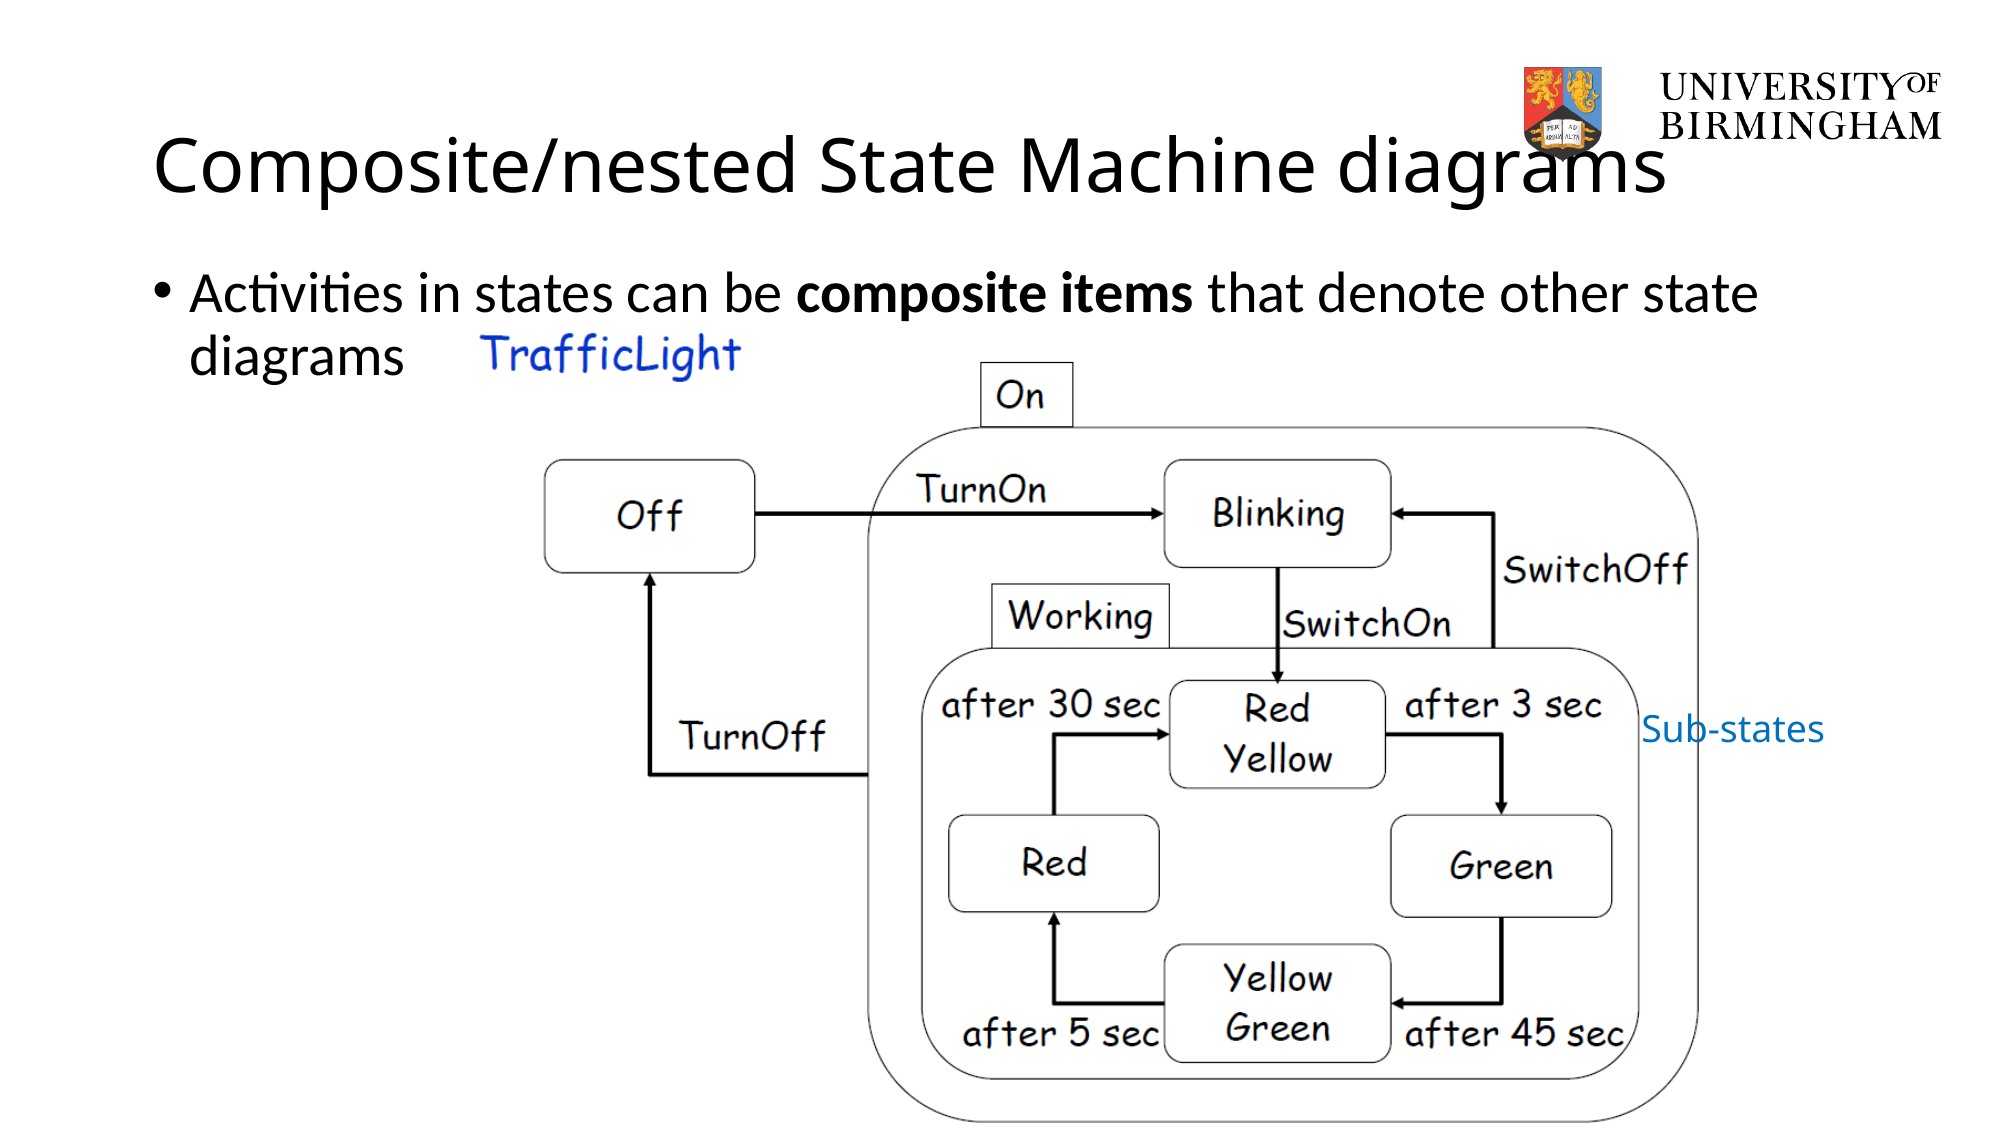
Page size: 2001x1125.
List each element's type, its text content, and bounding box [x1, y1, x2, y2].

text_box Sub-states [1701, 697, 1863, 758]
list Activities in states can be composite items that denote other state diagrams [137, 254, 1863, 968]
title Composite/nested State Machine diagrams [137, 59, 1863, 254]
picture [1516, 59, 1948, 168]
picture [477, 331, 1701, 1125]
